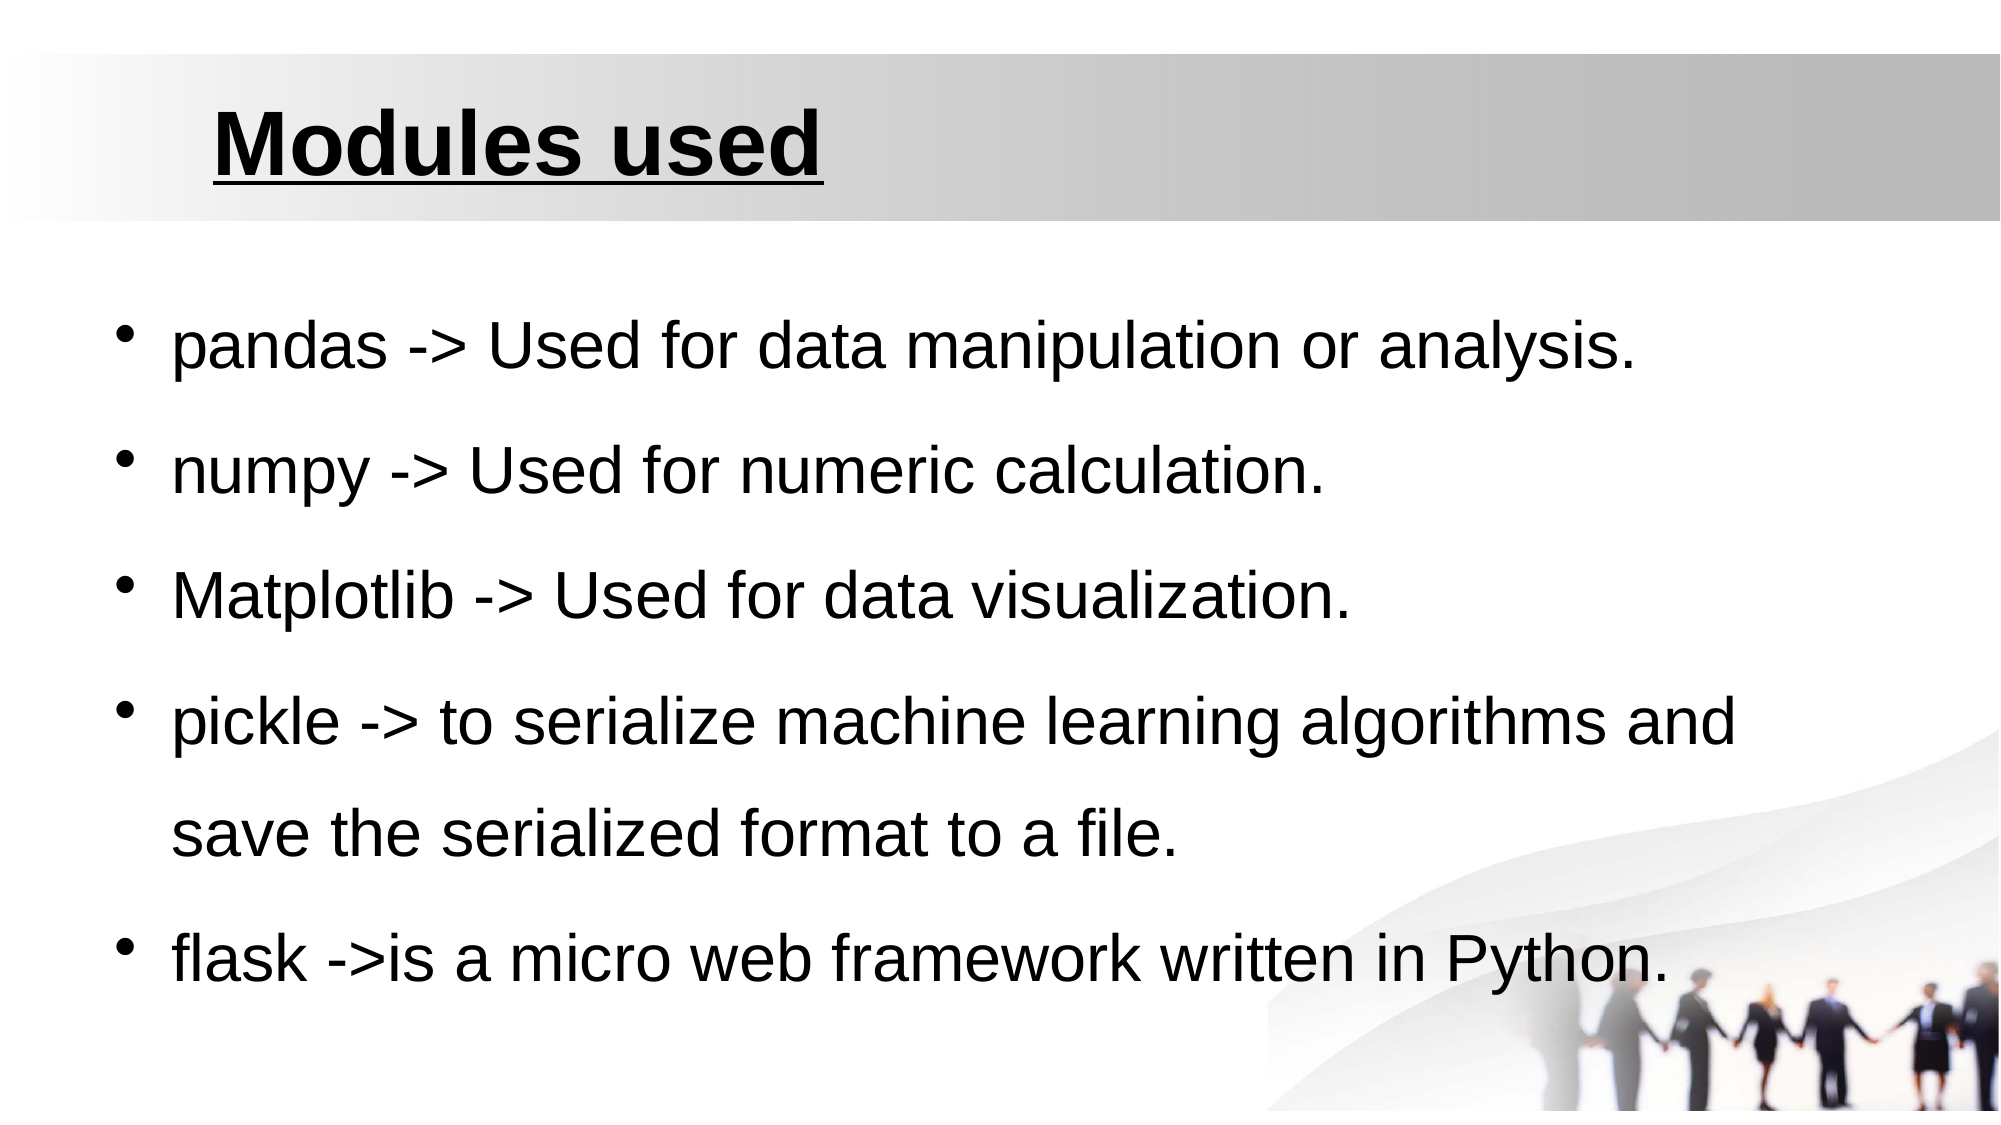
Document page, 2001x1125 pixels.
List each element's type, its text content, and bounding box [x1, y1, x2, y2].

title Modules used [99, 44, 938, 233]
list pandas -> Used for data manipulation or analysis. numpy -> Used for numeric calculation. Matplotlib -> Used for data visualization. pickle -> to serialize machine learning algorithms and save the serialized format to a file. flask ->is a micro web framework written in Python. [99, 262, 1901, 1006]
picture [1268, 728, 1999, 1111]
